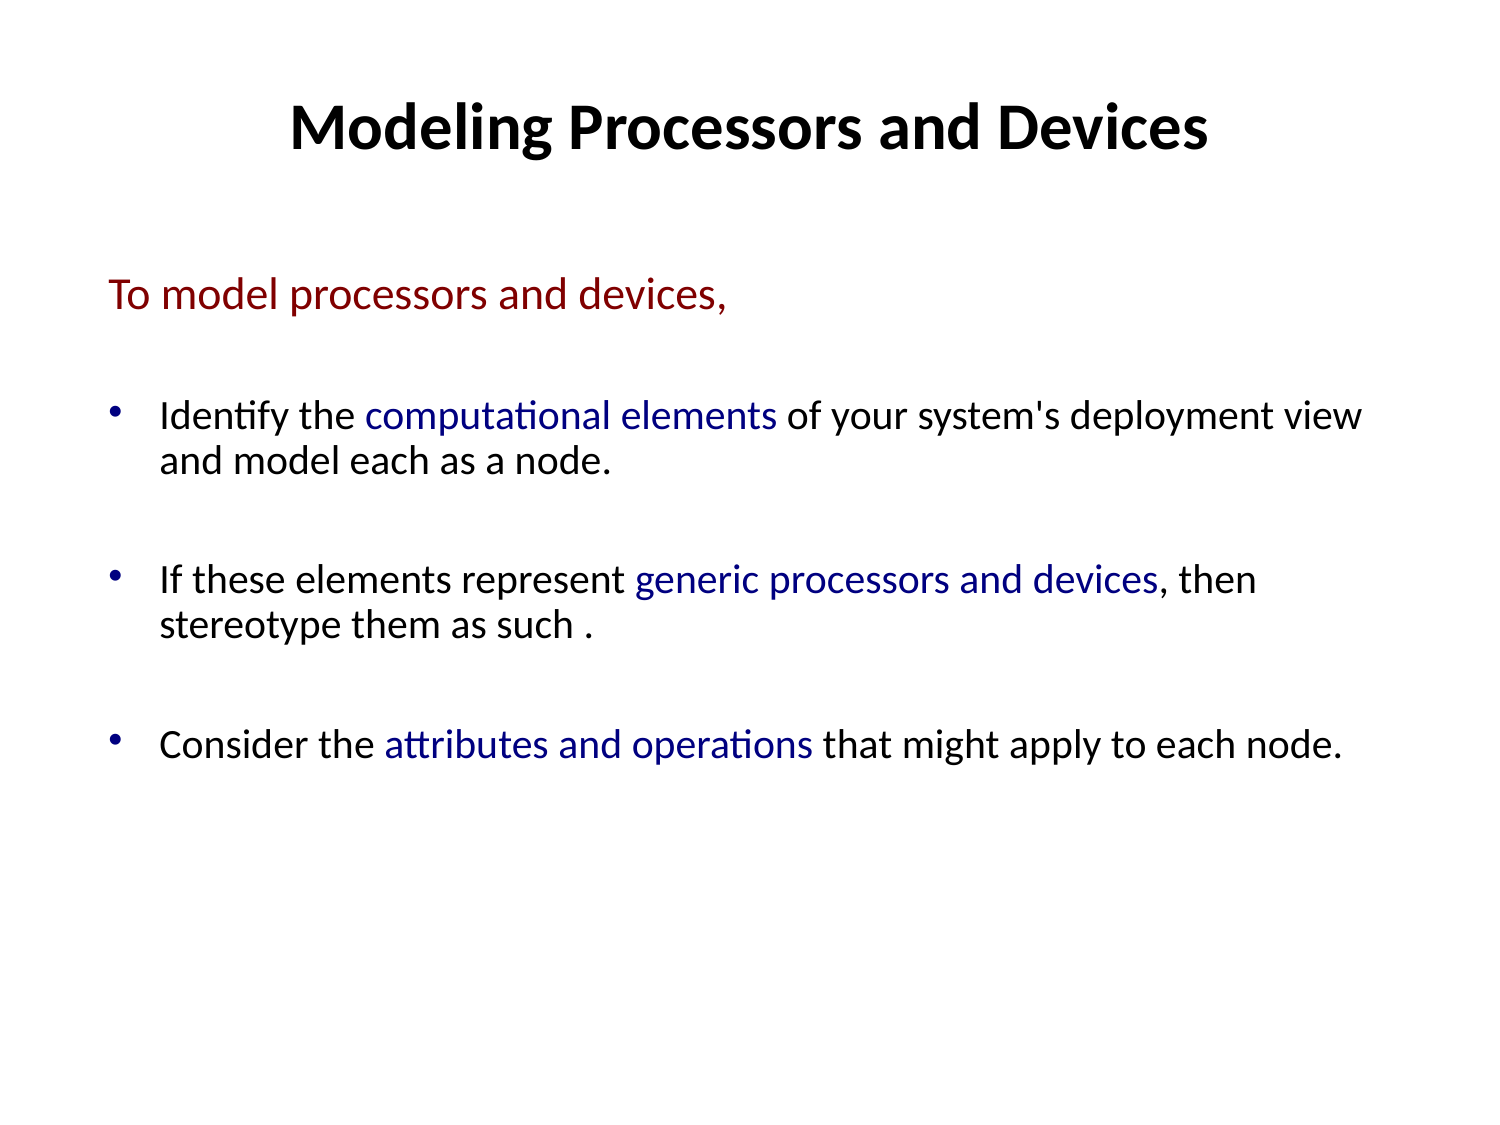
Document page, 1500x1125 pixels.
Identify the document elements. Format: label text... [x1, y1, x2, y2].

title Modeling Processors and Devices [75, 45, 1425, 200]
list To model processors and devices, Identify the computational elements of your system's deployment view and model each as a node. If these elements represent generic processors and devices, then stereotype them as such . Consider the attributes and operations that might apply to each node. [75, 262, 1425, 1005]
